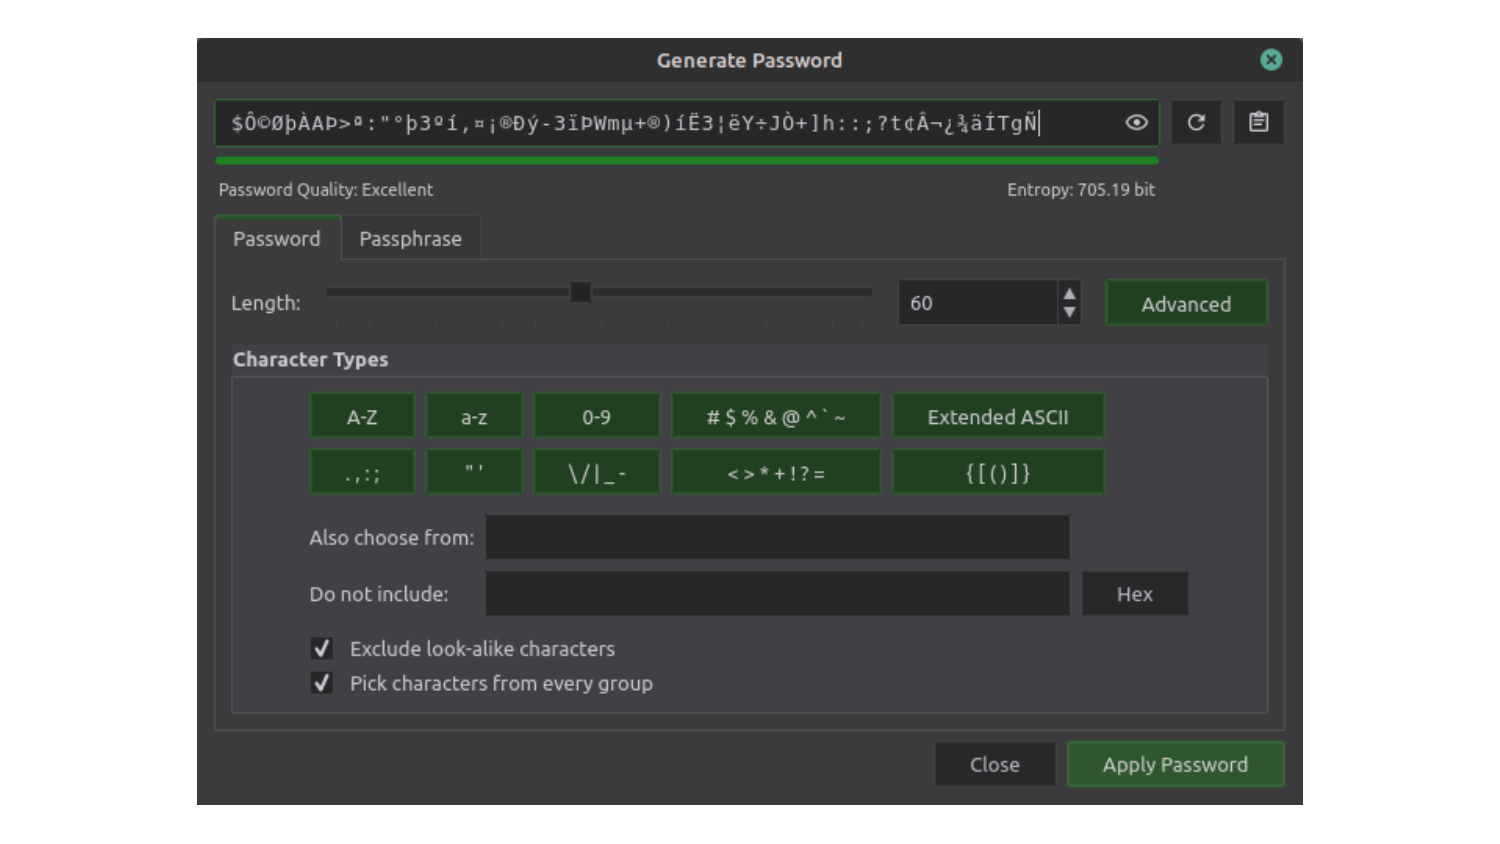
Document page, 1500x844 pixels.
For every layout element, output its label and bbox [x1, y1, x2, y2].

picture [197, 38, 1303, 805]
